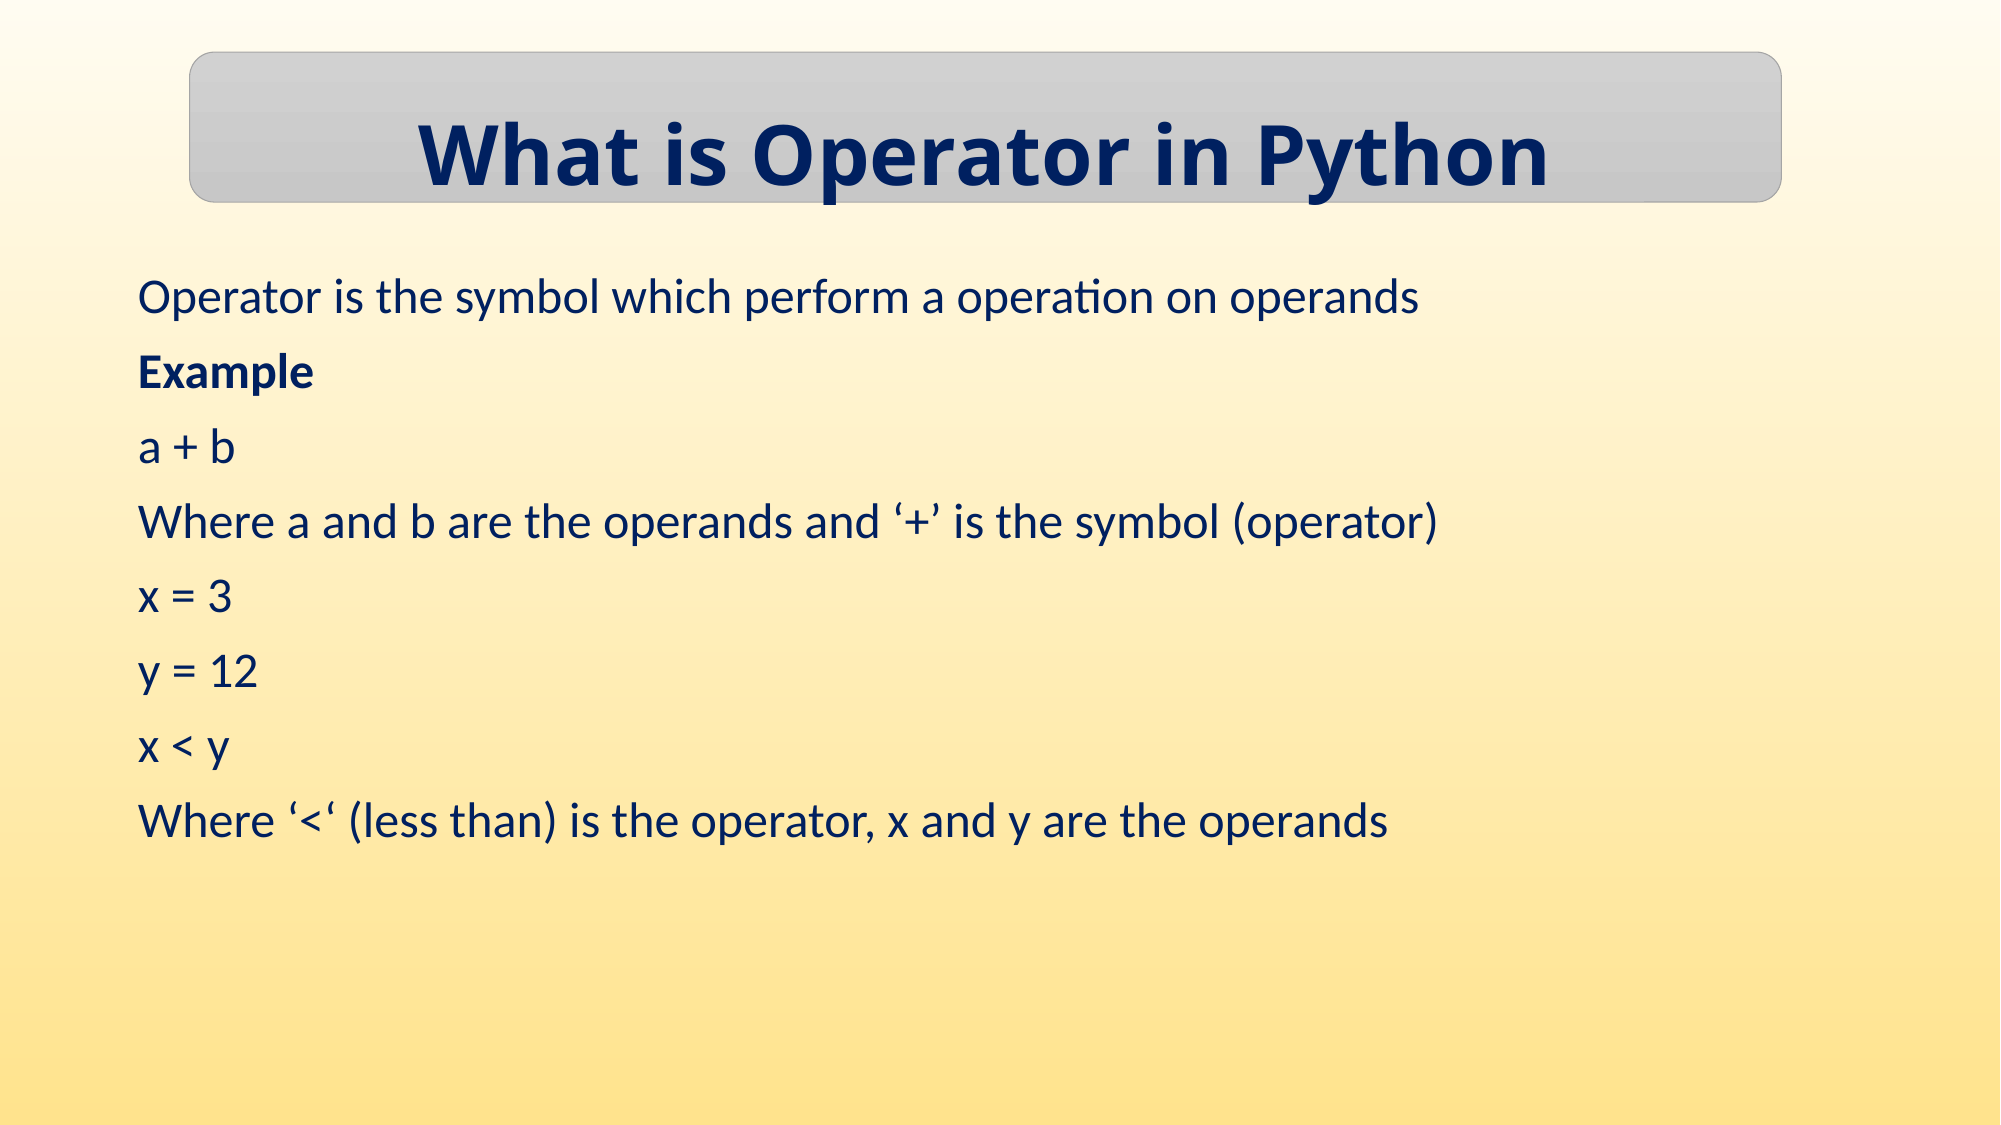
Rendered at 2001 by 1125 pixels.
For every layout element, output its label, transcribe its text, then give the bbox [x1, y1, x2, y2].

list Operator is the symbol which perform a operation on operands Example a + b Where a and b are the operands and ‘+’ is the symbol (operator) x = 3 y = 12 x < y Where ‘<‘ (less than) is the operator, x and y are the operands [122, 263, 1848, 1090]
text_box What is Operator in Python [189, 51, 1782, 203]
